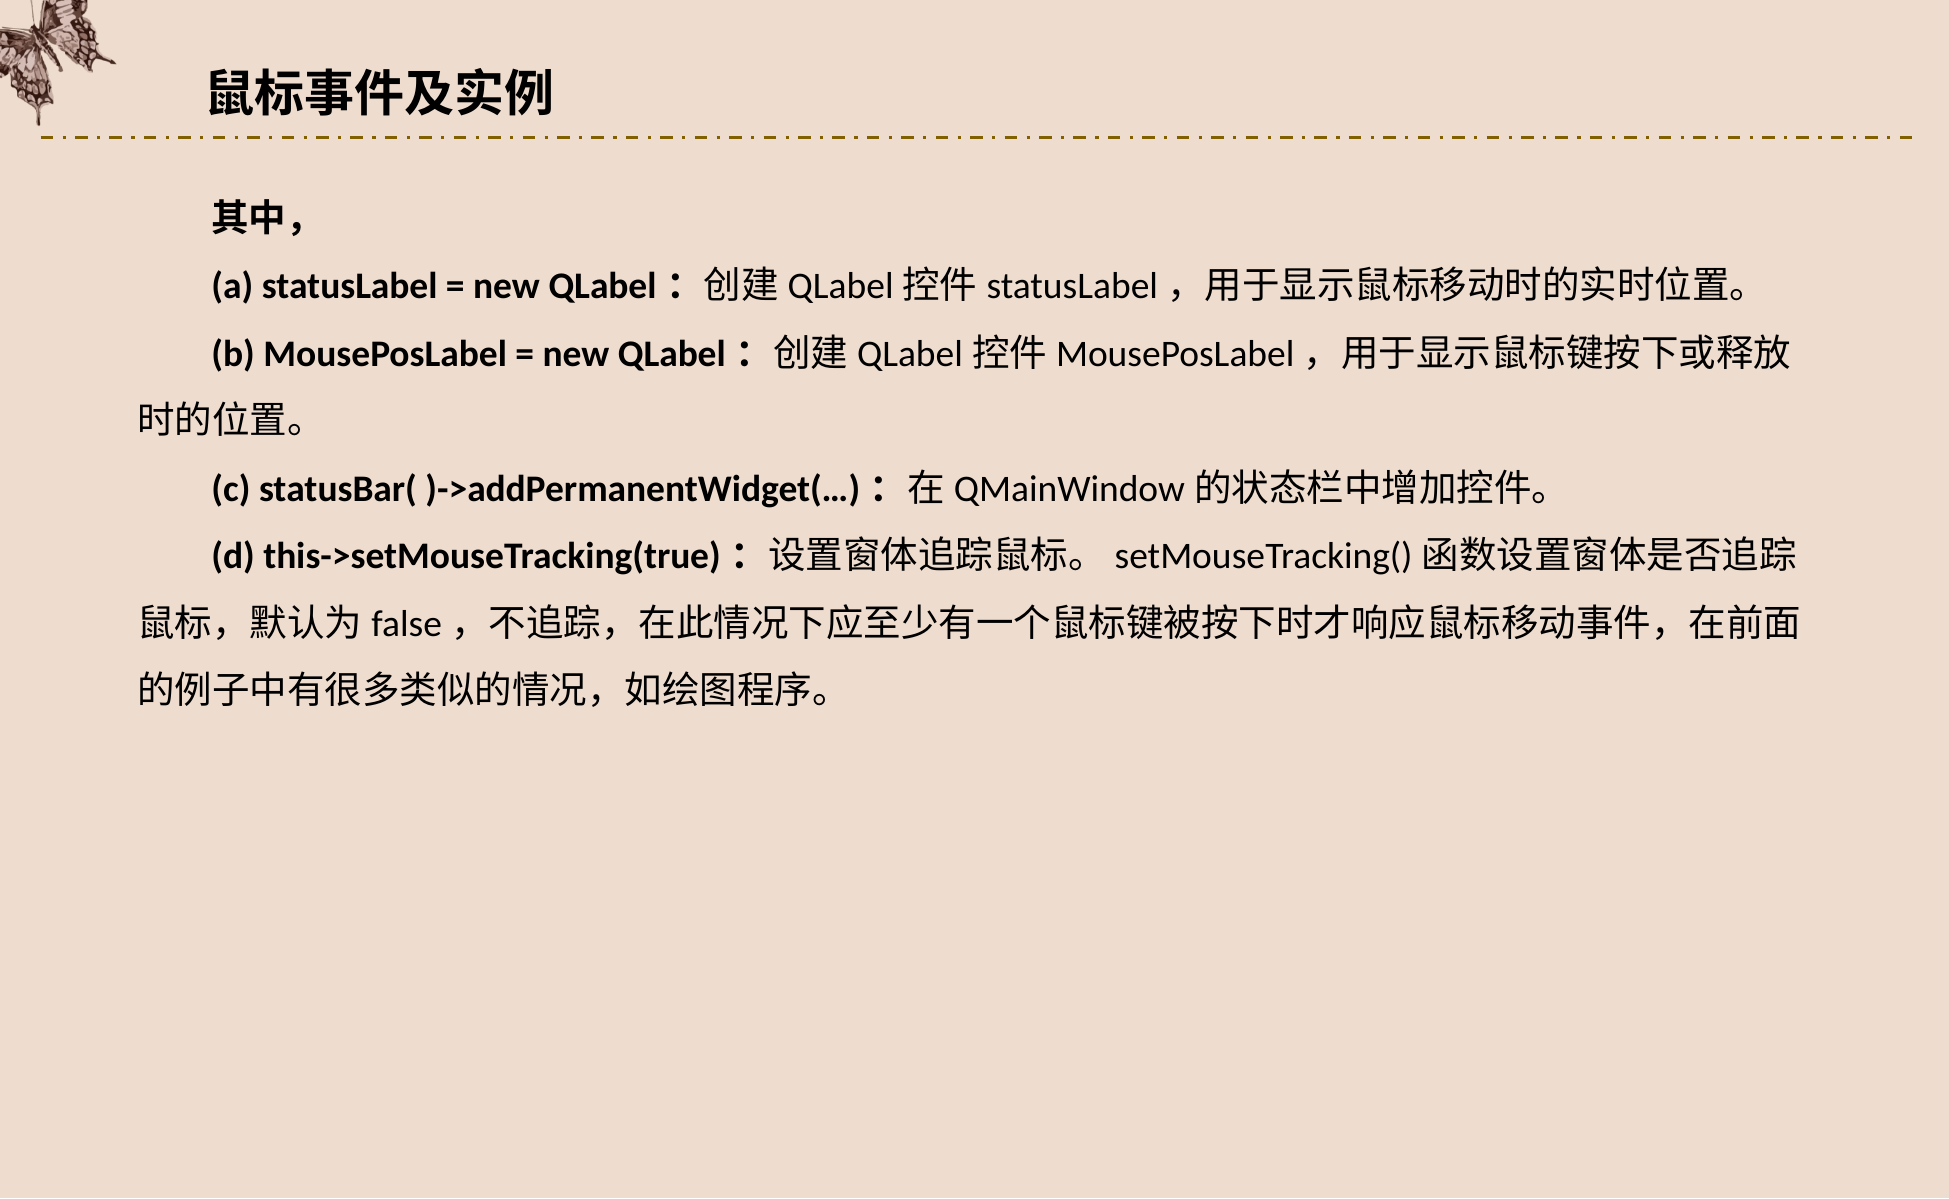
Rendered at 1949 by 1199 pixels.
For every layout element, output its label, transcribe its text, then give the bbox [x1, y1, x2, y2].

text_box 鼠标事件及实例 [189, 53, 570, 129]
picture [0, 0, 142, 138]
text_box 其中， (a) statusLabel = new QLabel：创建QLabel控件statusLabel，用于显示鼠标移动时的实时位置。 (b) MousePosLabel = new QLabel：创建QLabel控件MousePosLabel，用于显示鼠标键按下或释放时的位置。 (c) statusBar( )->addPermanentWidget(…)：在QMainWindow的状态栏中增加控件。 (d) this->setMouseTracking(true)：设置窗体追踪鼠标。setMouseTracking()函数设置窗体是否追踪鼠标，默认为false，不追踪，在此情况下应至少有一个鼠标键被按下时才响应鼠标移动事件，在前面的例子中有很多类似的情况，如绘图程序。 [122, 163, 1818, 719]
